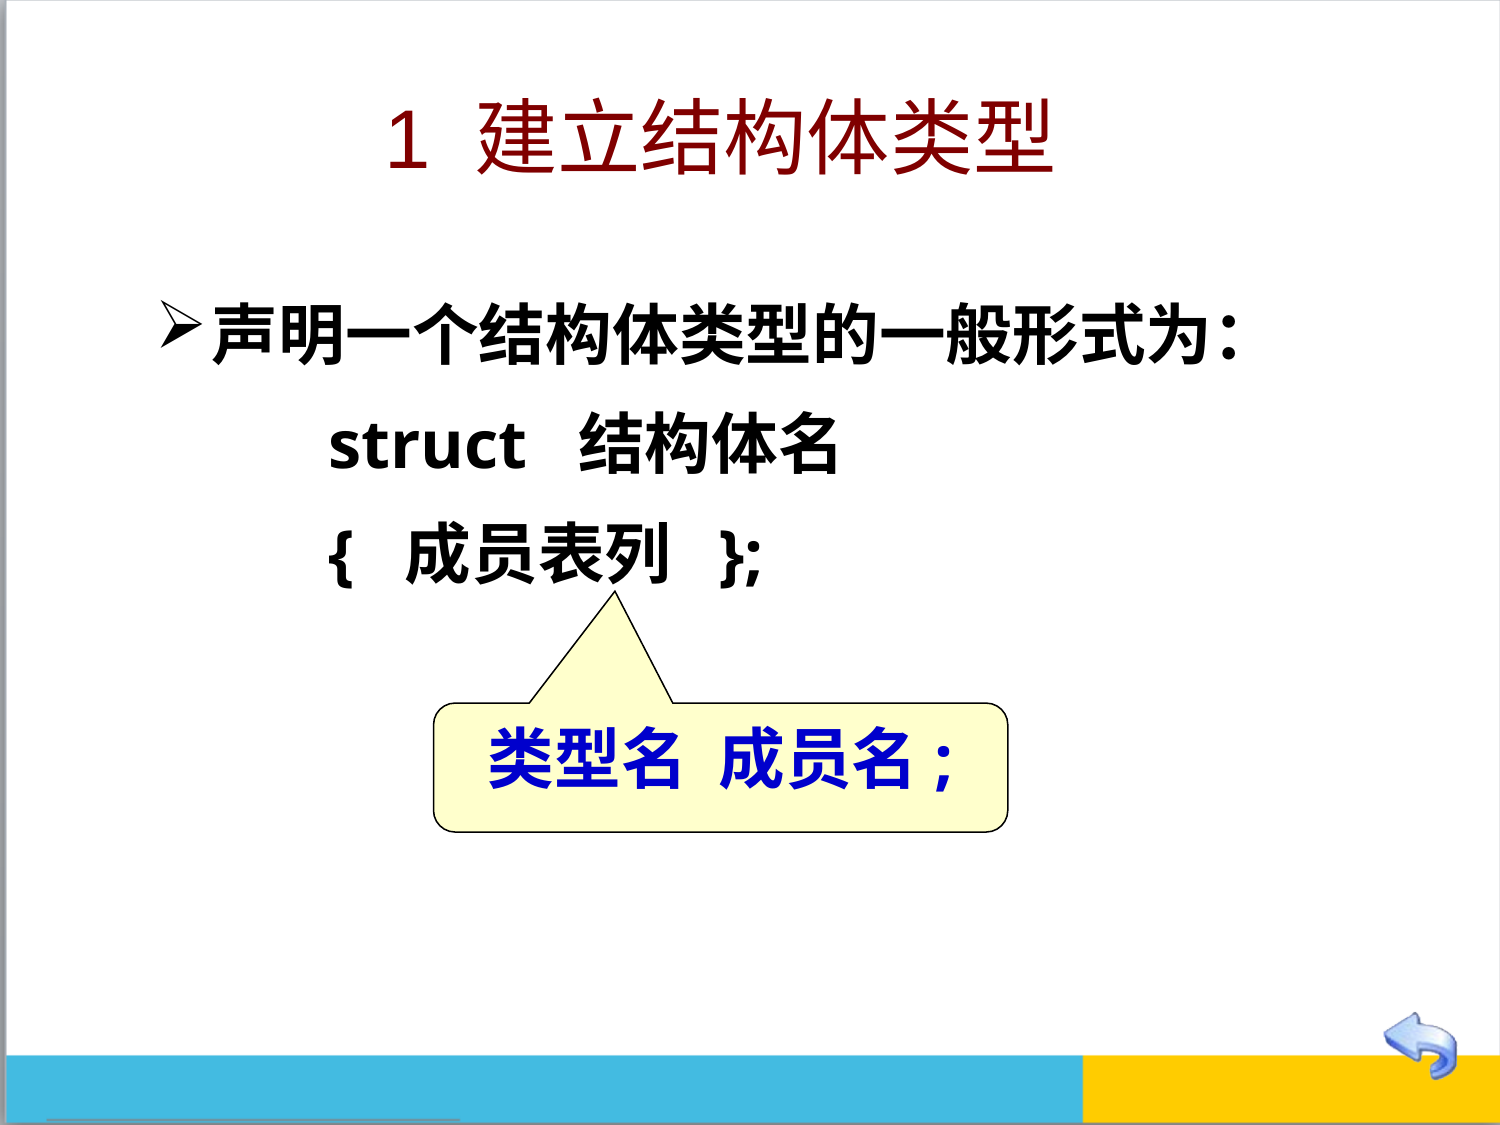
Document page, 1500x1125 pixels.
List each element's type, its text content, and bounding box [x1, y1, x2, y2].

picture [0, 0, 1500, 1125]
text_box 1 建立结构体类型 [369, 78, 1072, 193]
list 声明一个结构体类型的一般形式为： struct 结构体名 { 成员表列 }; [140, 269, 1348, 645]
text_box 类型名 成员名; [433, 591, 1008, 833]
